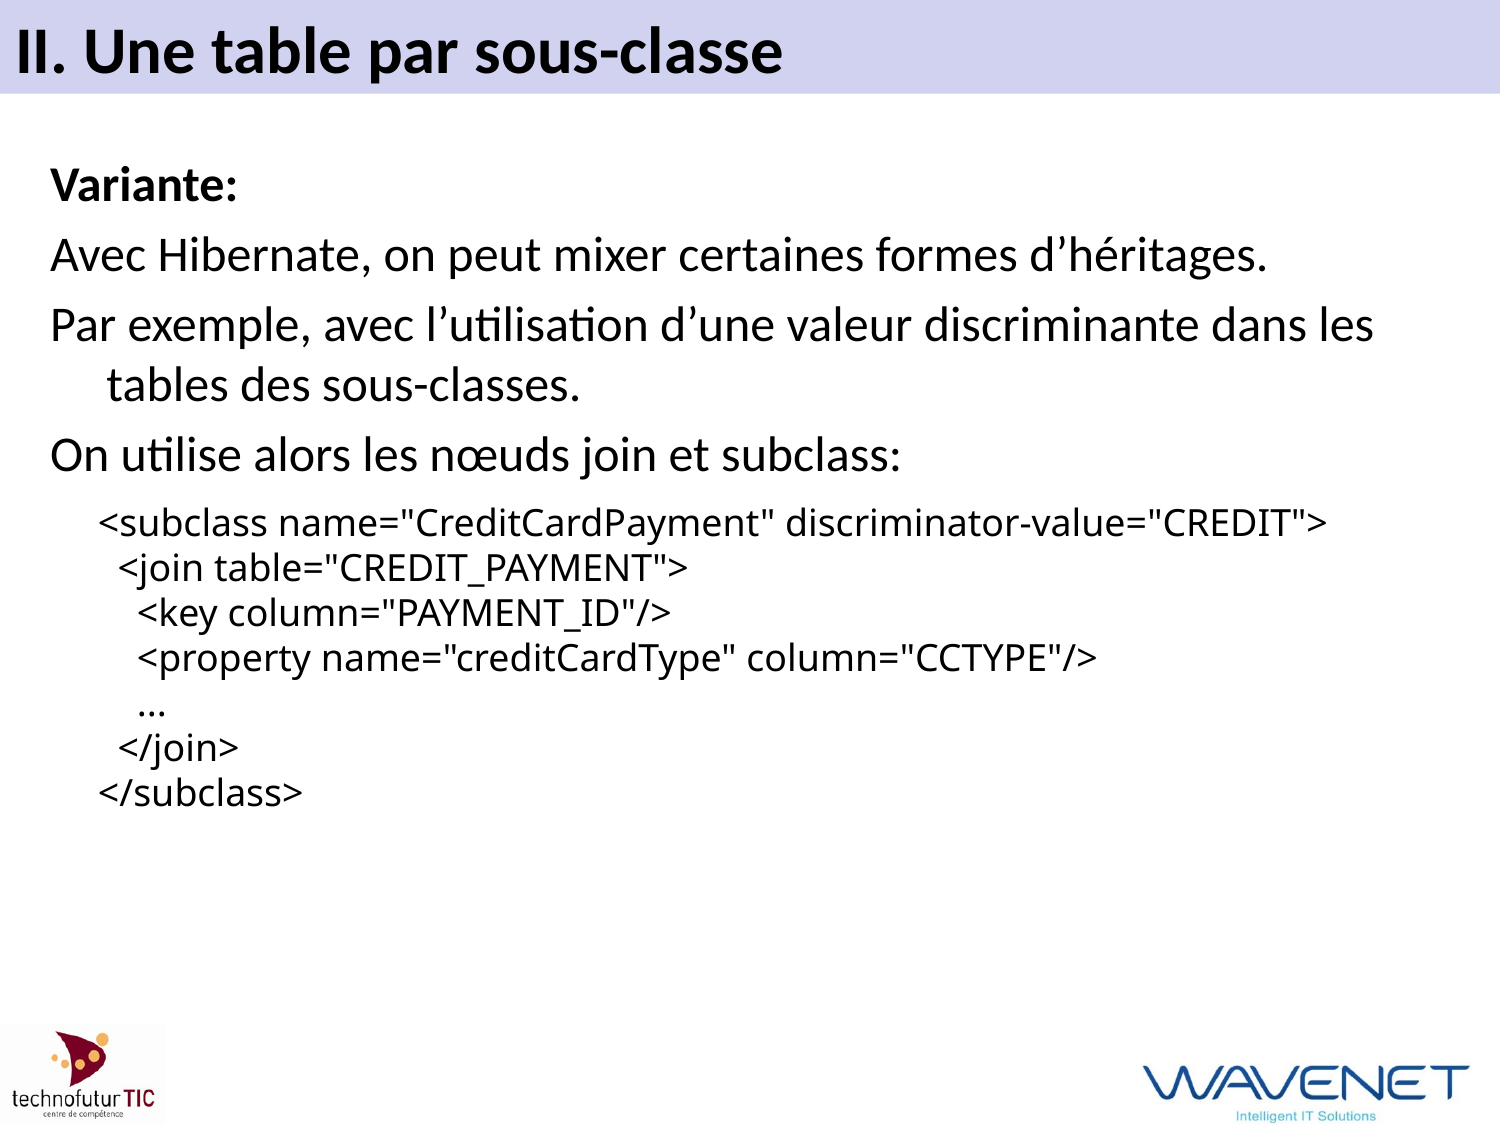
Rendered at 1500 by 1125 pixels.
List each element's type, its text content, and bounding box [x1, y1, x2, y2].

title II. Une table par sous-classe [0, 0, 1500, 94]
text_box <subclass name="CreditCardPayment" discriminator-value="CREDIT"> <join table="CREDIT_PAYMENT"> <key column="PAYMENT_ID"/> <property name="creditCardType" column="CCTYPE"/> ... </join> </subclass> [83, 491, 1344, 822]
list Variante: Avec Hibernate, on peut mixer certaines formes d’héritages. Par exemple, avec l’utilisation d’une valeur discriminante dans les tables des sous-classes. On utilise alors les nœuds join et subclass: [34, 143, 1477, 929]
picture [0, 1024, 165, 1125]
picture [1141, 1063, 1471, 1125]
